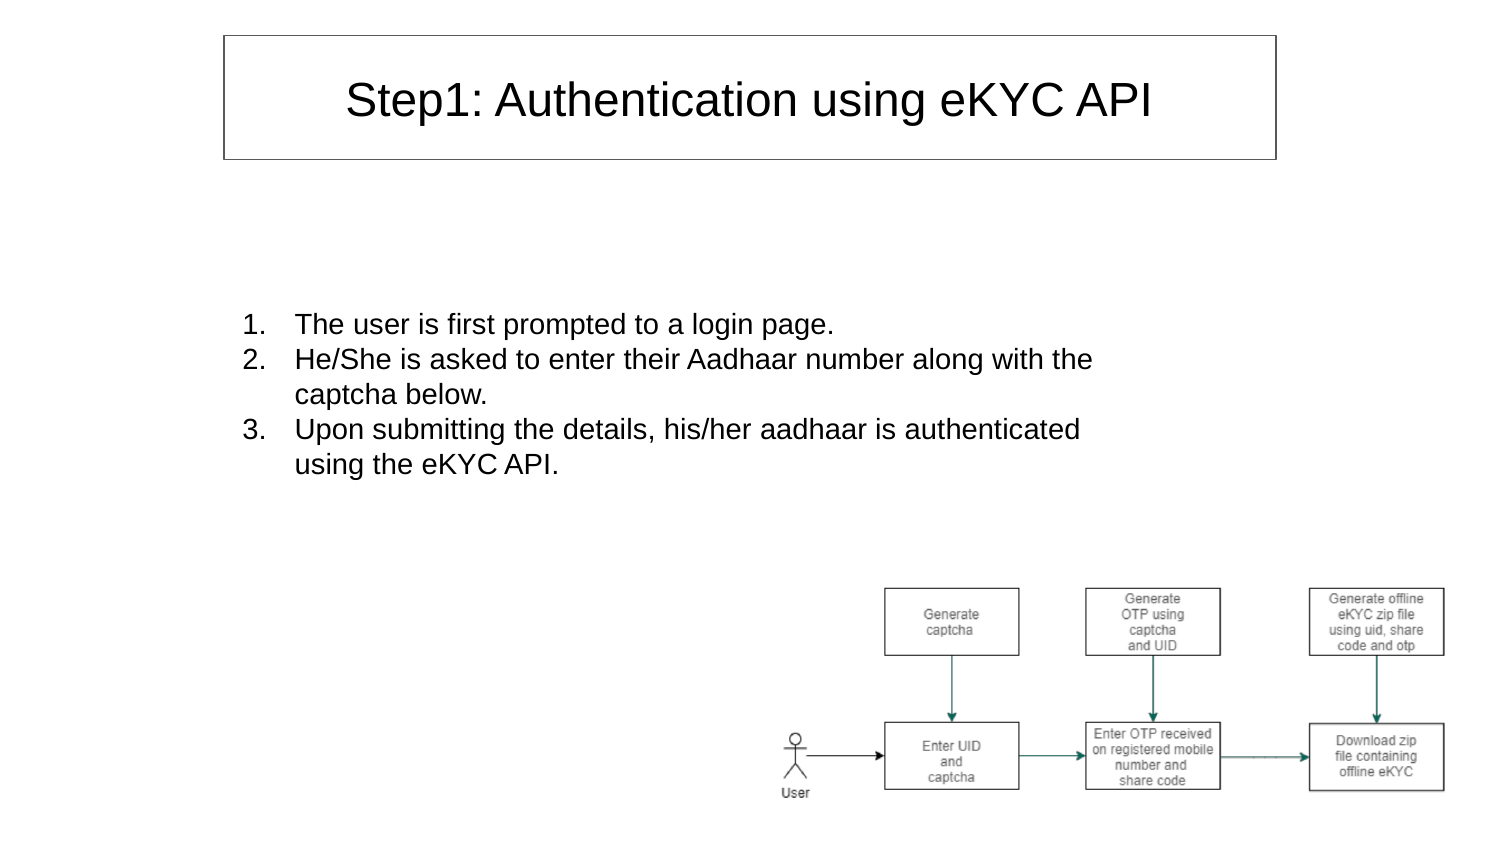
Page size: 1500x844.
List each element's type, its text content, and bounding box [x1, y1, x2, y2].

text_box The user is first prompted to a login page. He/She is asked to enter their Aadhaar number along with the captcha below. Upon submitting the details, his/her aadhaar is authenticated using the eKYC API. [204, 288, 1169, 497]
text_box Step1: Authentication using eKYC API [223, 35, 1276, 160]
picture [774, 570, 1462, 807]
